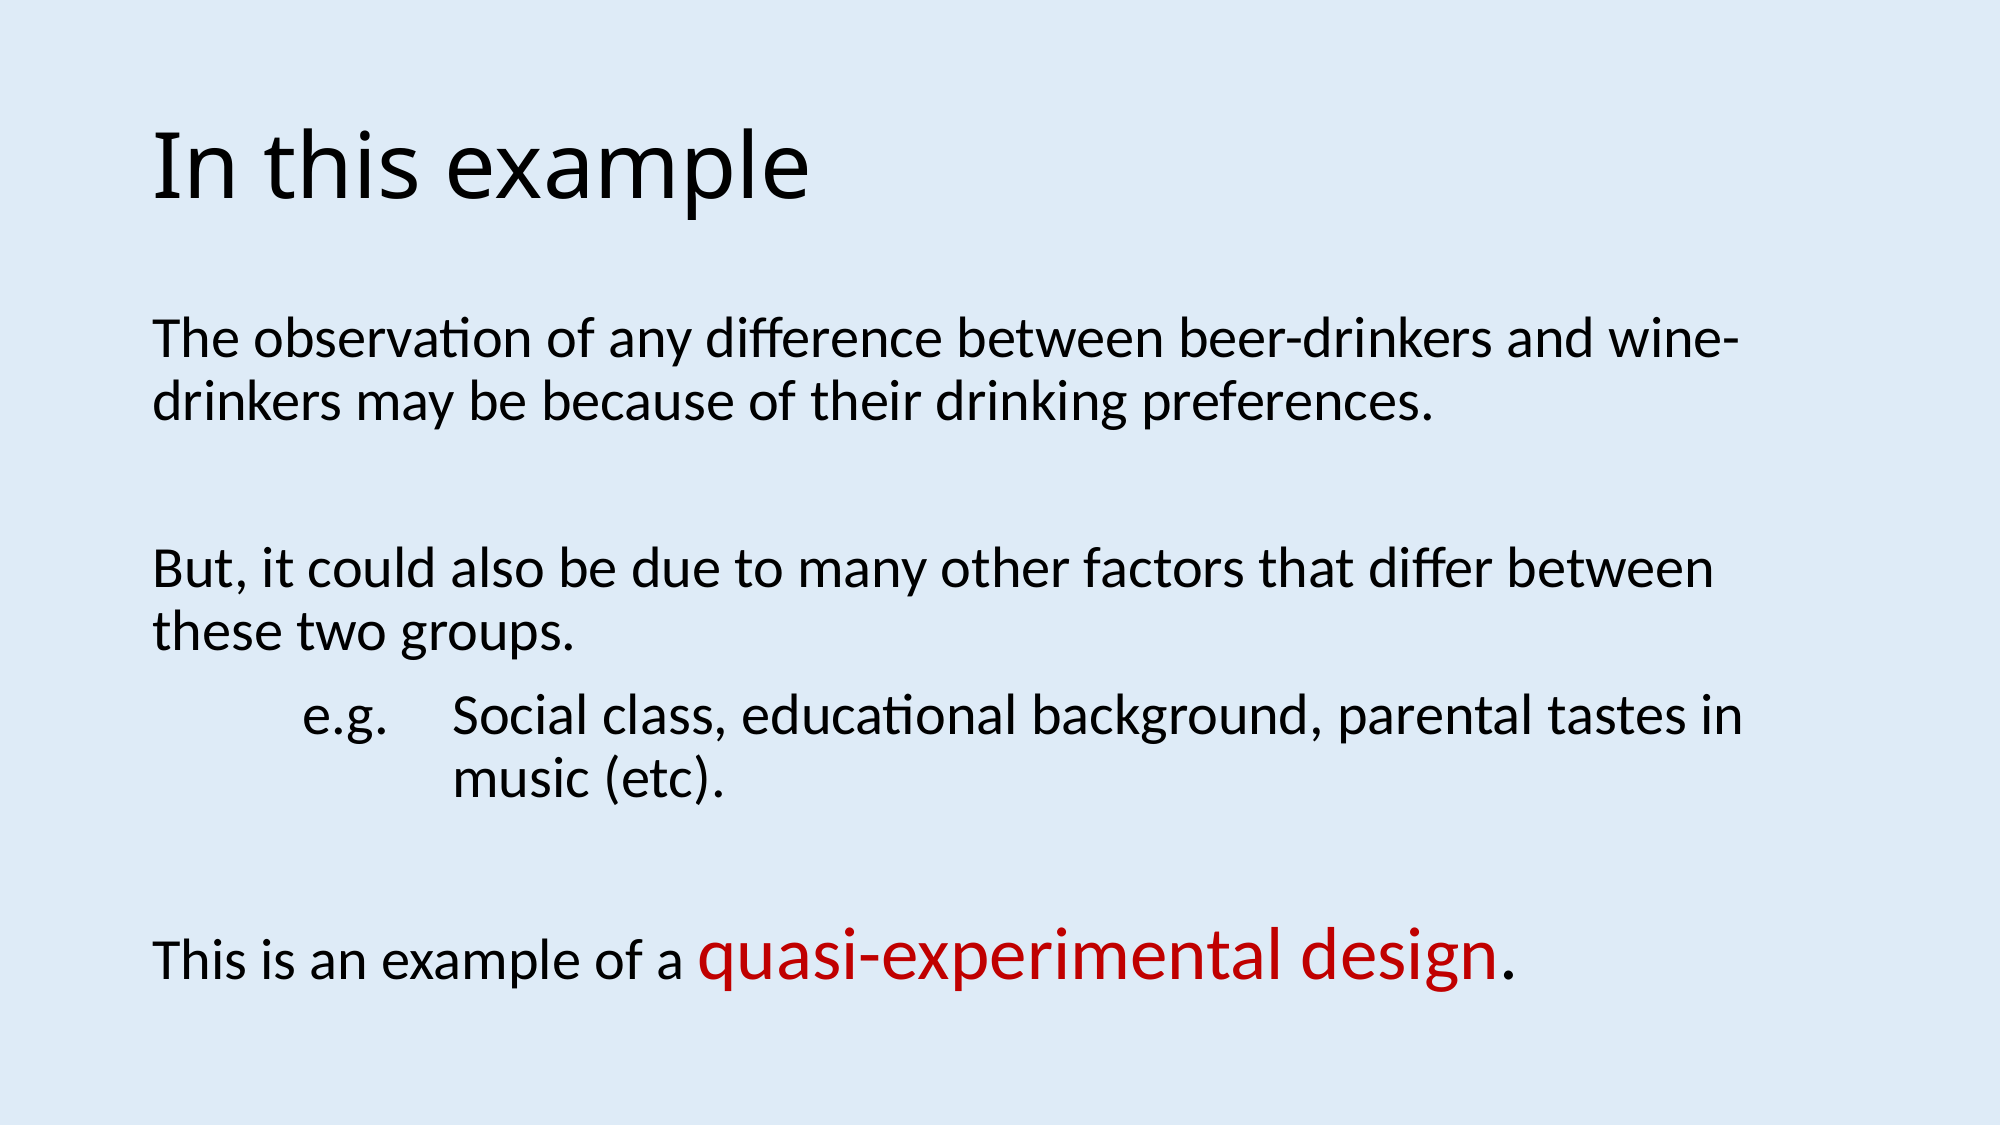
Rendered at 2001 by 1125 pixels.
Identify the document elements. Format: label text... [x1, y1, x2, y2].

title In this example [137, 59, 1863, 278]
list The observation of any difference between beer-drinkers and wine-drinkers may be because of their drinking preferences. But, it could also be due to many other factors that differ between these two groups. e.g. Social class, educational background, parental tastes in music (etc). This is an example of a quasi-experimental design. [137, 299, 1863, 1014]
